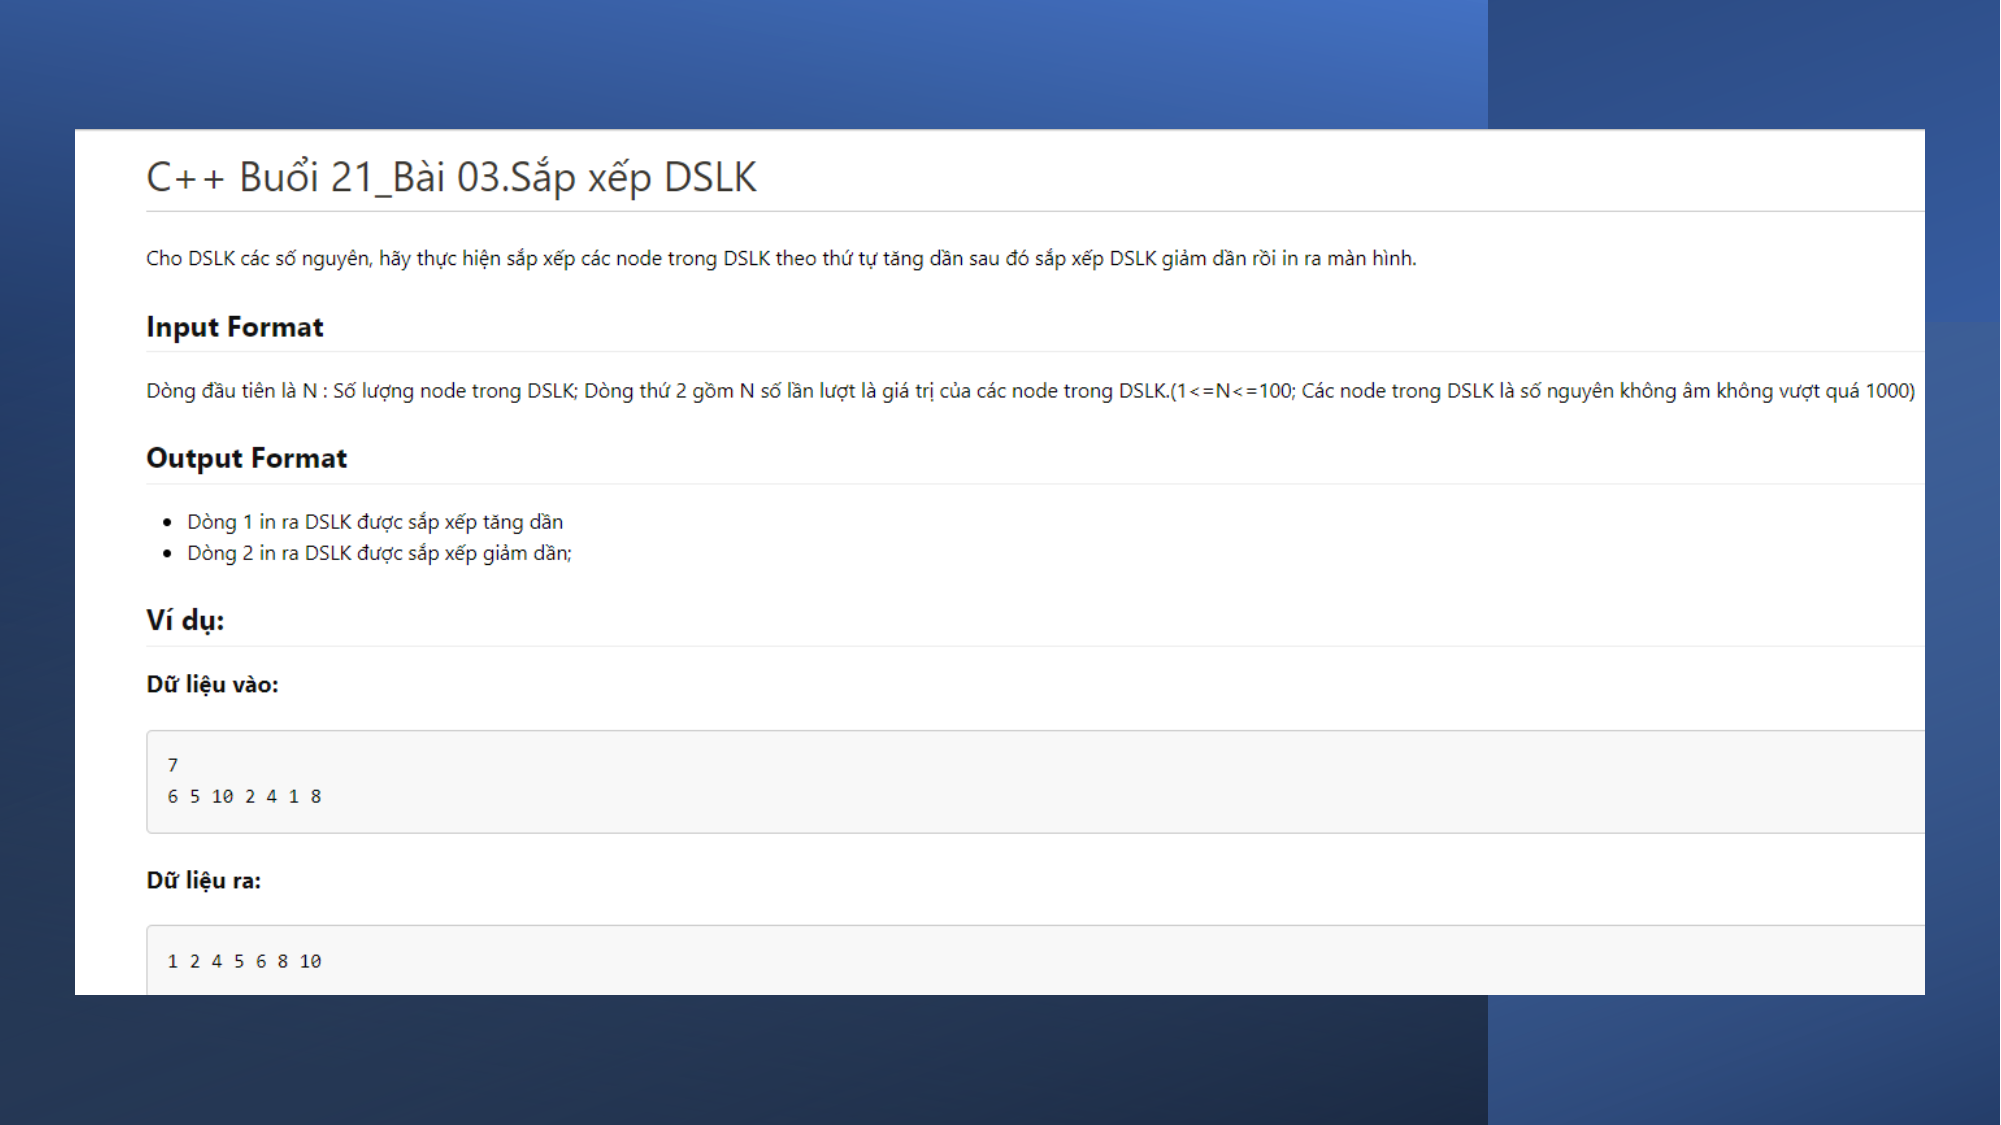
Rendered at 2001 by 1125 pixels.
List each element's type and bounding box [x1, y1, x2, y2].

text_box [0, 0, 1489, 321]
text_box [0, 321, 2000, 1125]
picture [74, 129, 1925, 995]
text_box [1489, 0, 2000, 321]
